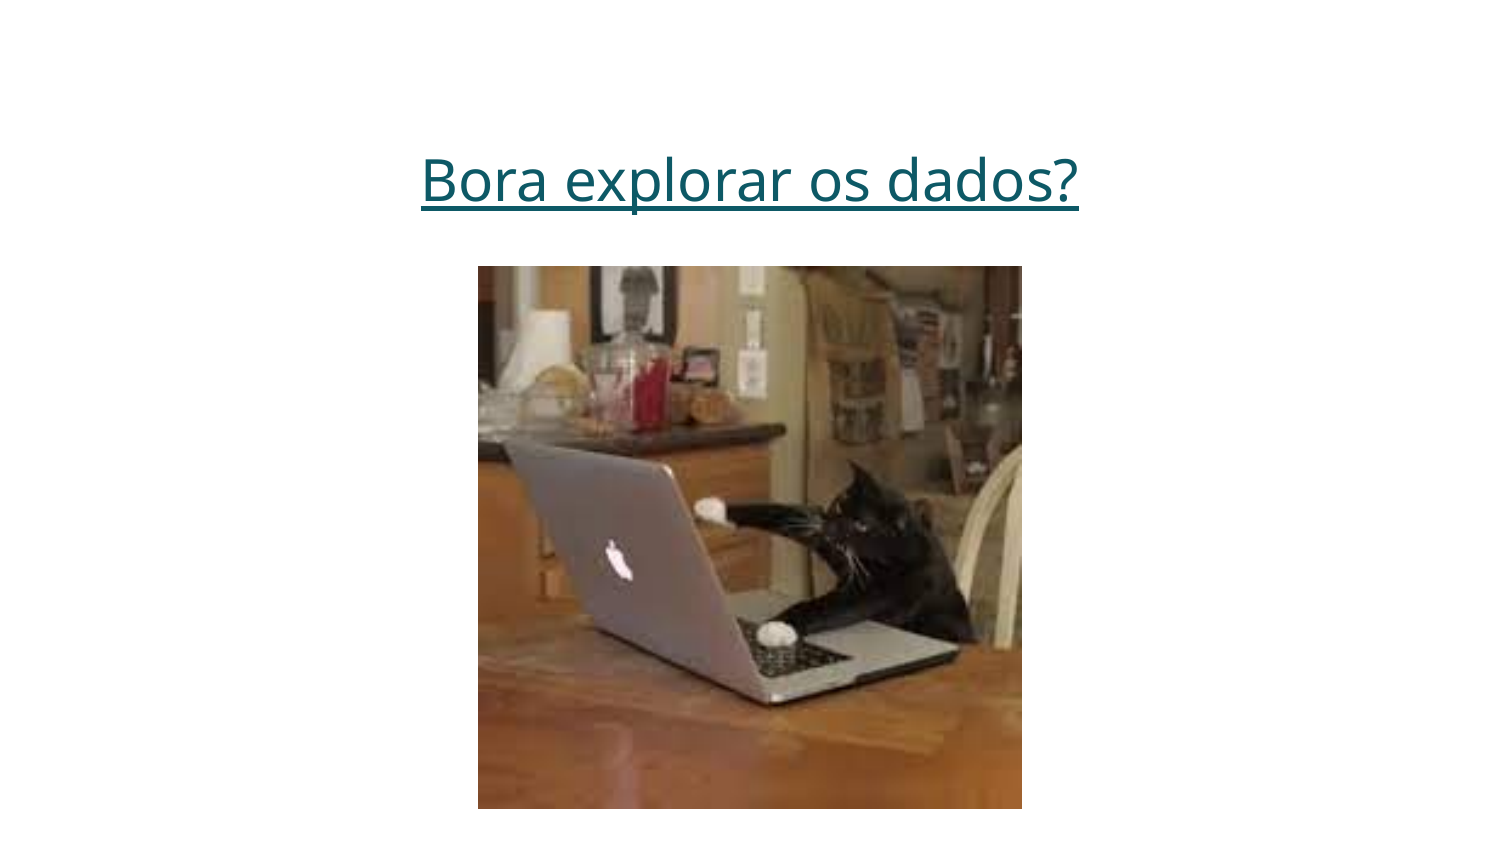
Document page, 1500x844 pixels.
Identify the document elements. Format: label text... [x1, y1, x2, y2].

picture [478, 266, 1022, 810]
title Bora explorar os dados? [103, 128, 1397, 292]
